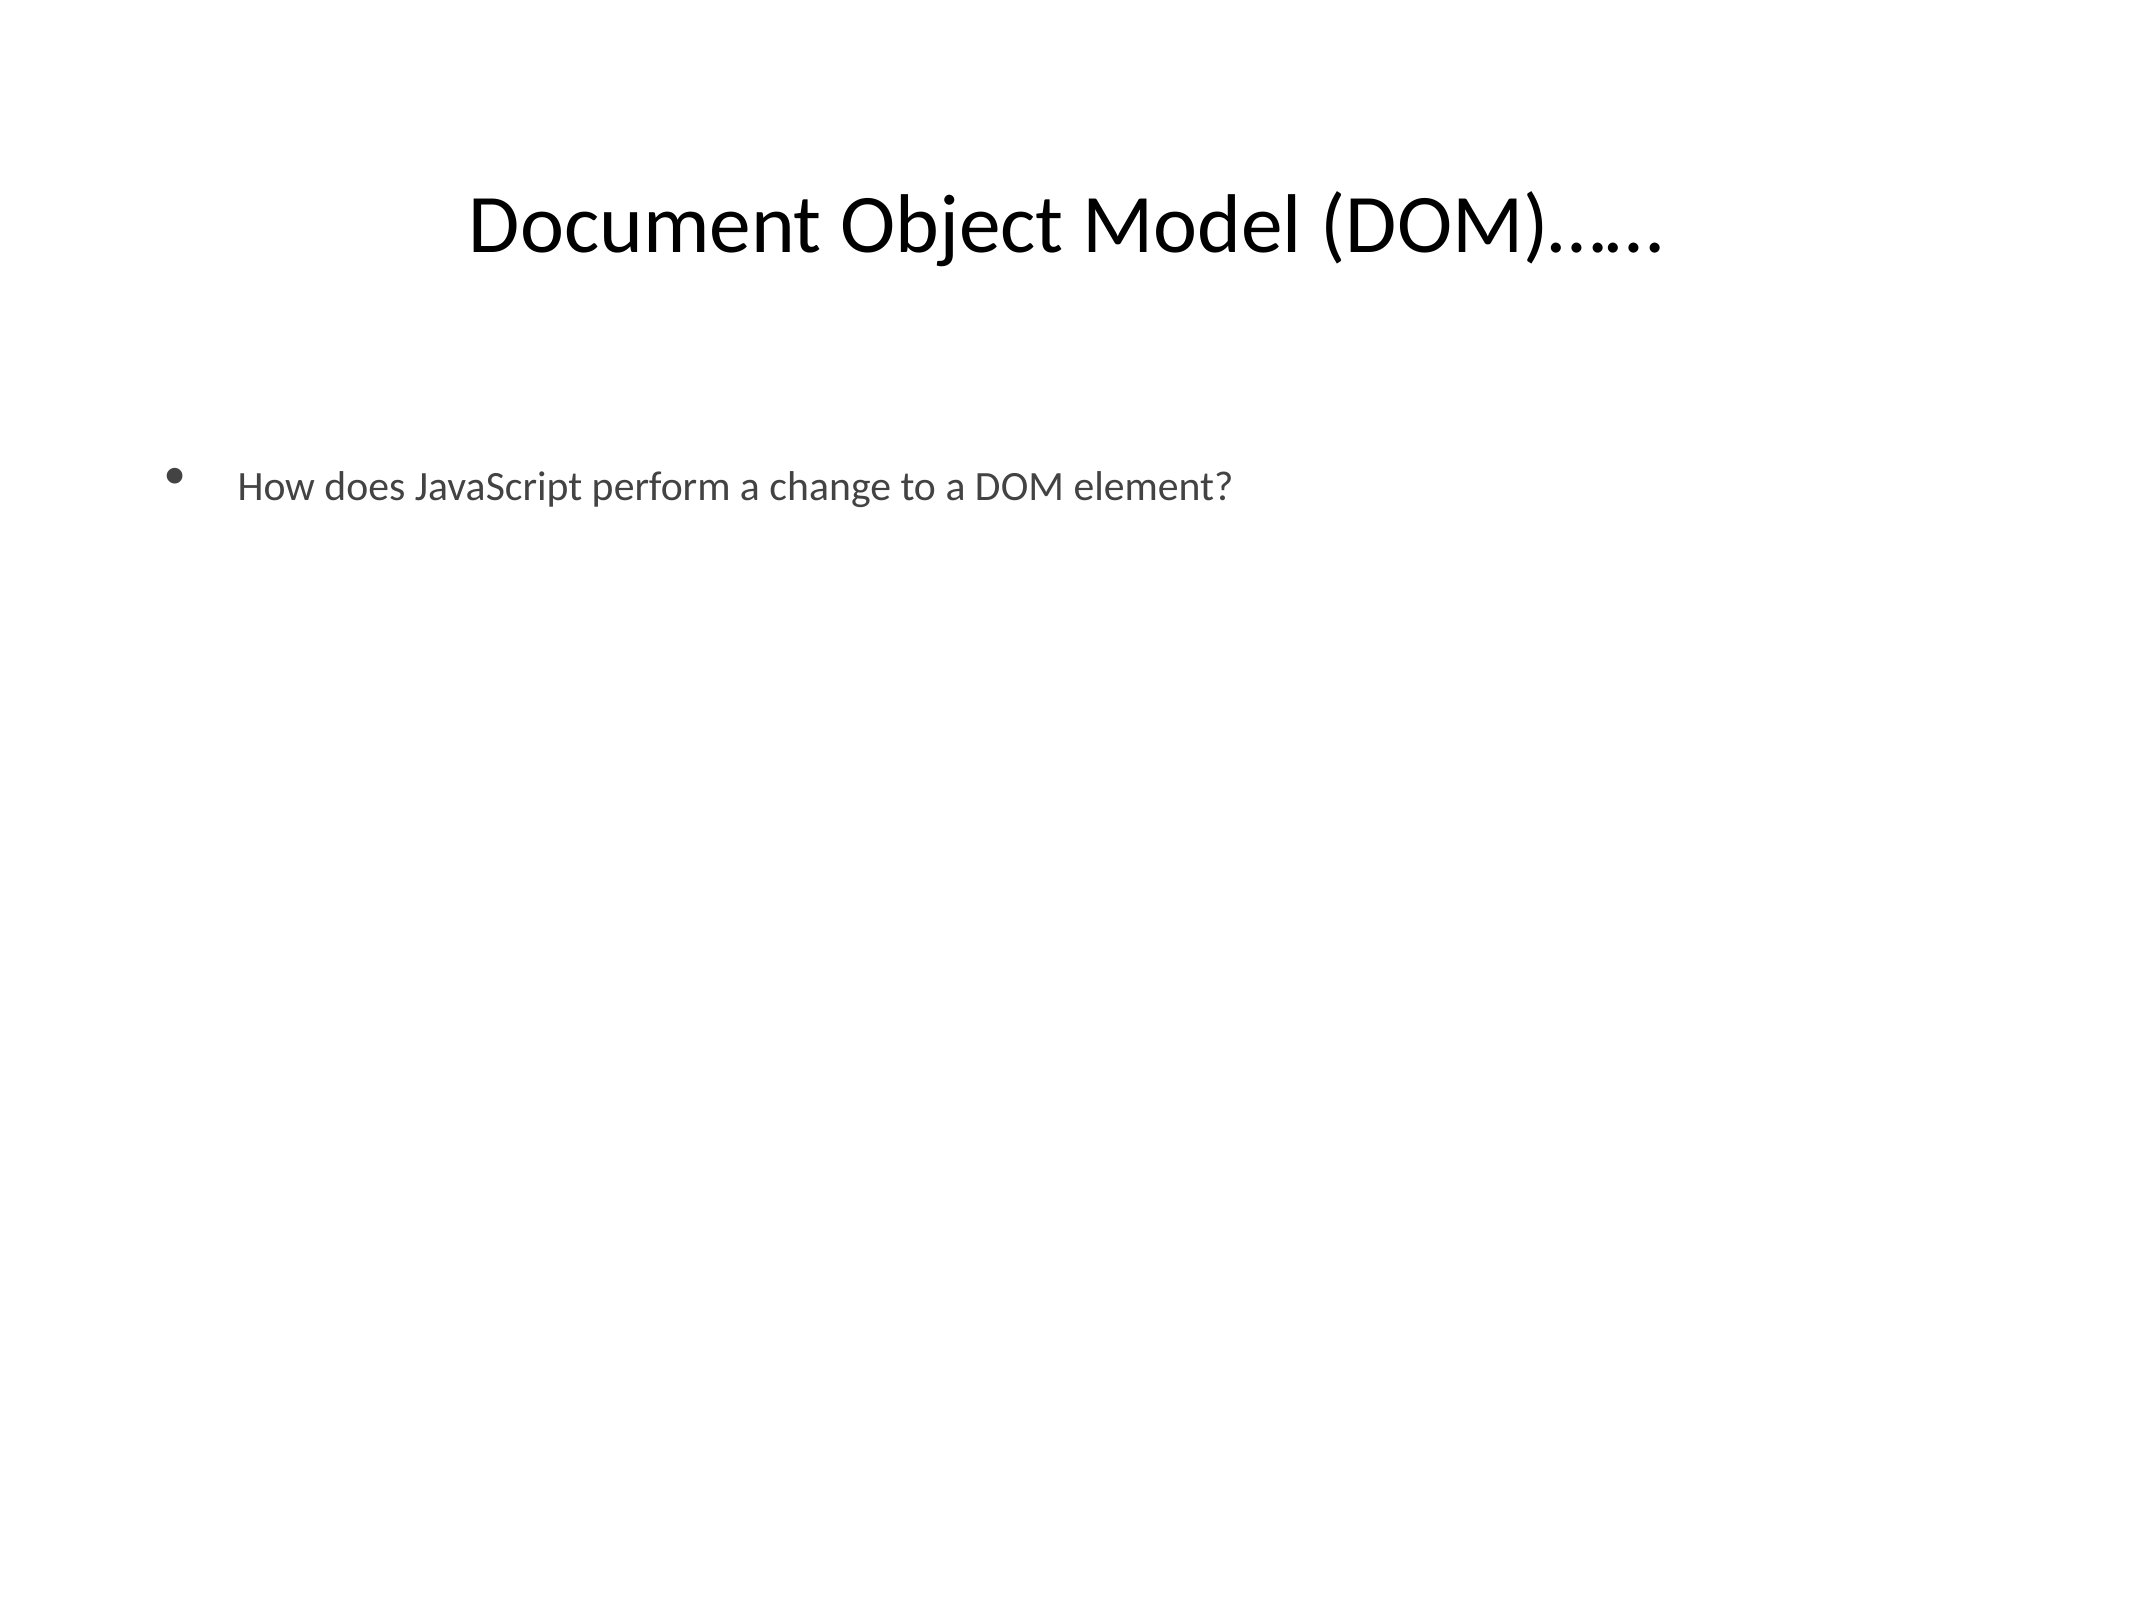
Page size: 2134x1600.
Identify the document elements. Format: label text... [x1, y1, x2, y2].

title Document Object Model (DOM)…… [155, 41, 1978, 397]
list How does JavaScript perform a change to a DOM element? [155, 424, 1978, 1457]
